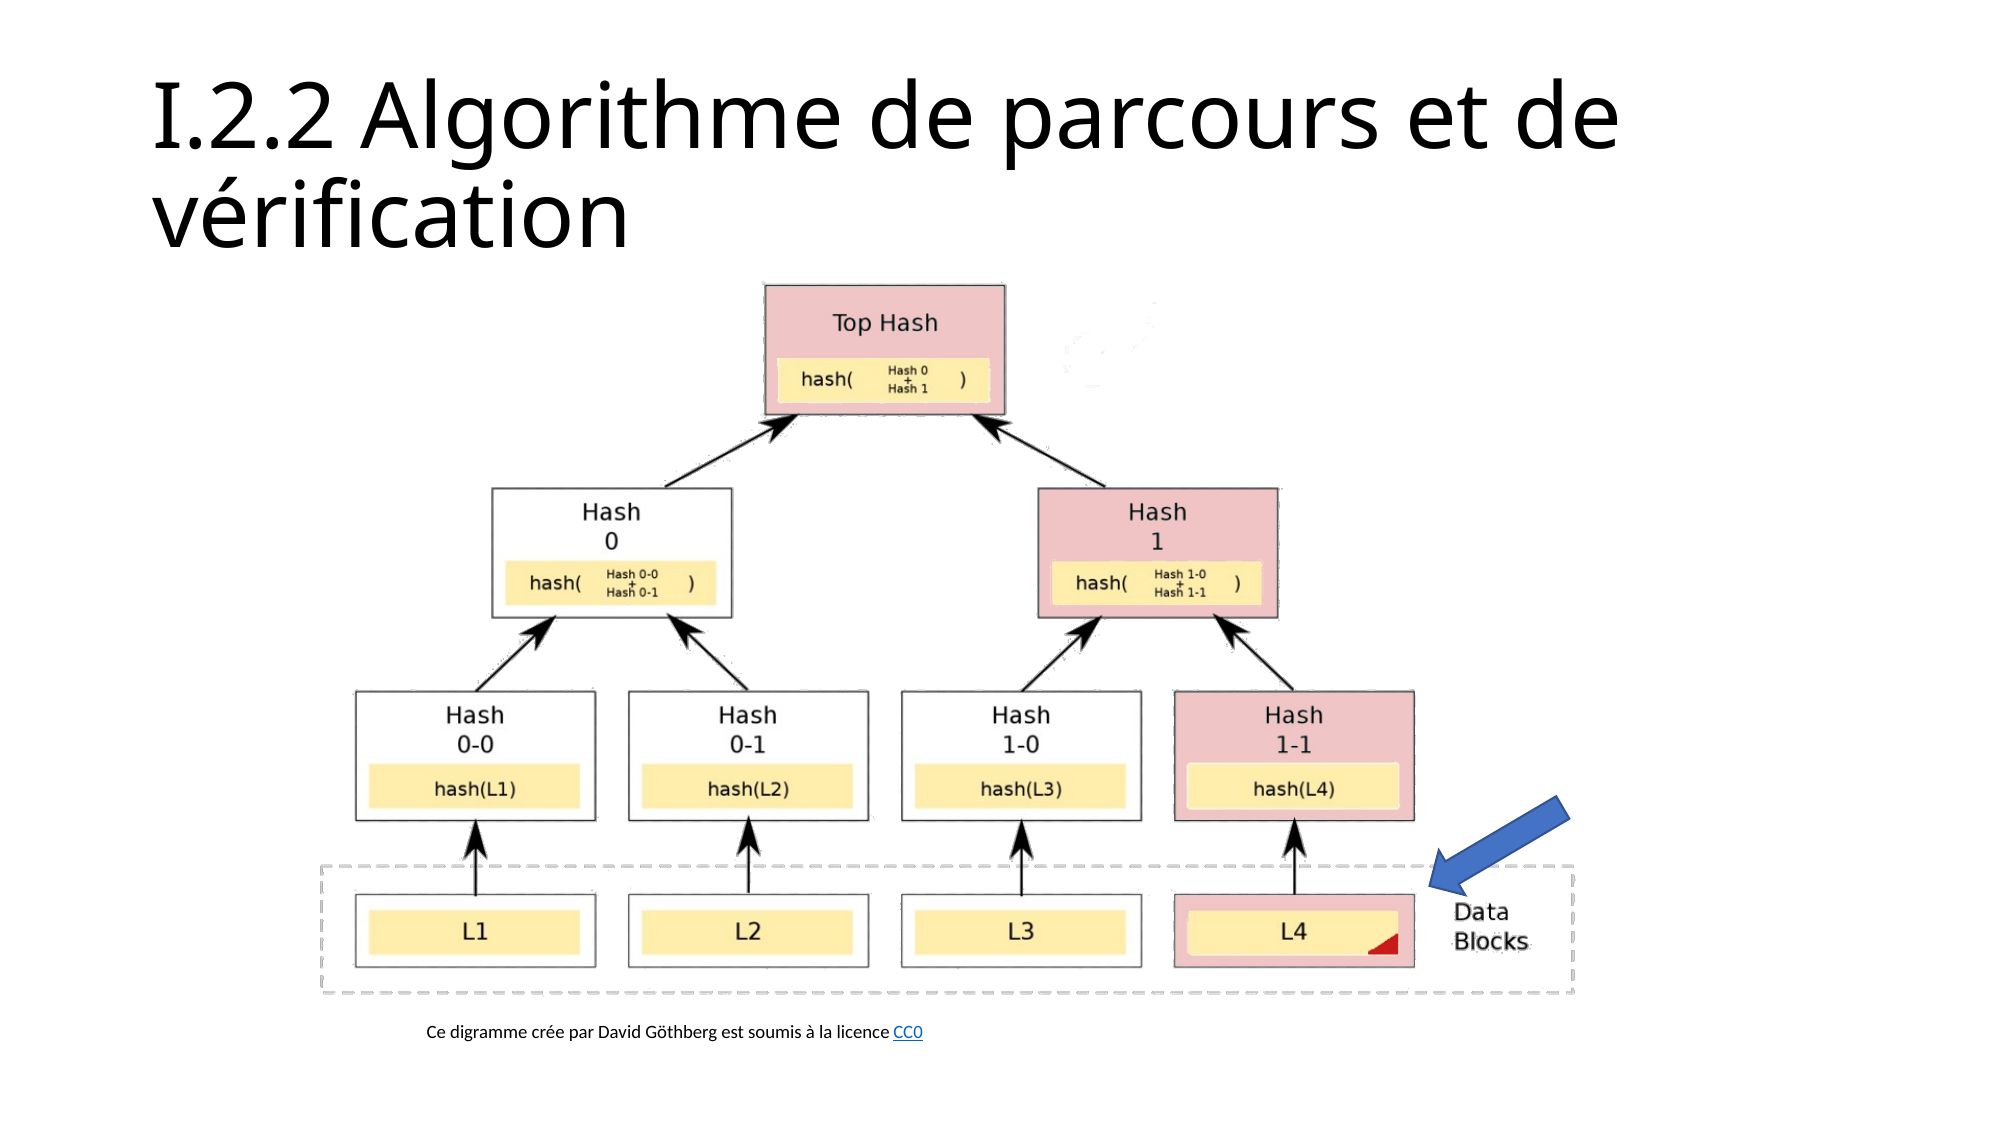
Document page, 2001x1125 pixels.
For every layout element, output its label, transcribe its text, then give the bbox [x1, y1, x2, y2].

title I.2.2 Algorithme de parcours et de vérification [137, 59, 1863, 278]
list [308, 237, 1588, 1014]
text_box Ce digramme crée par David Göthberg est soumis à la licence CC0 [411, 1012, 2000, 1050]
